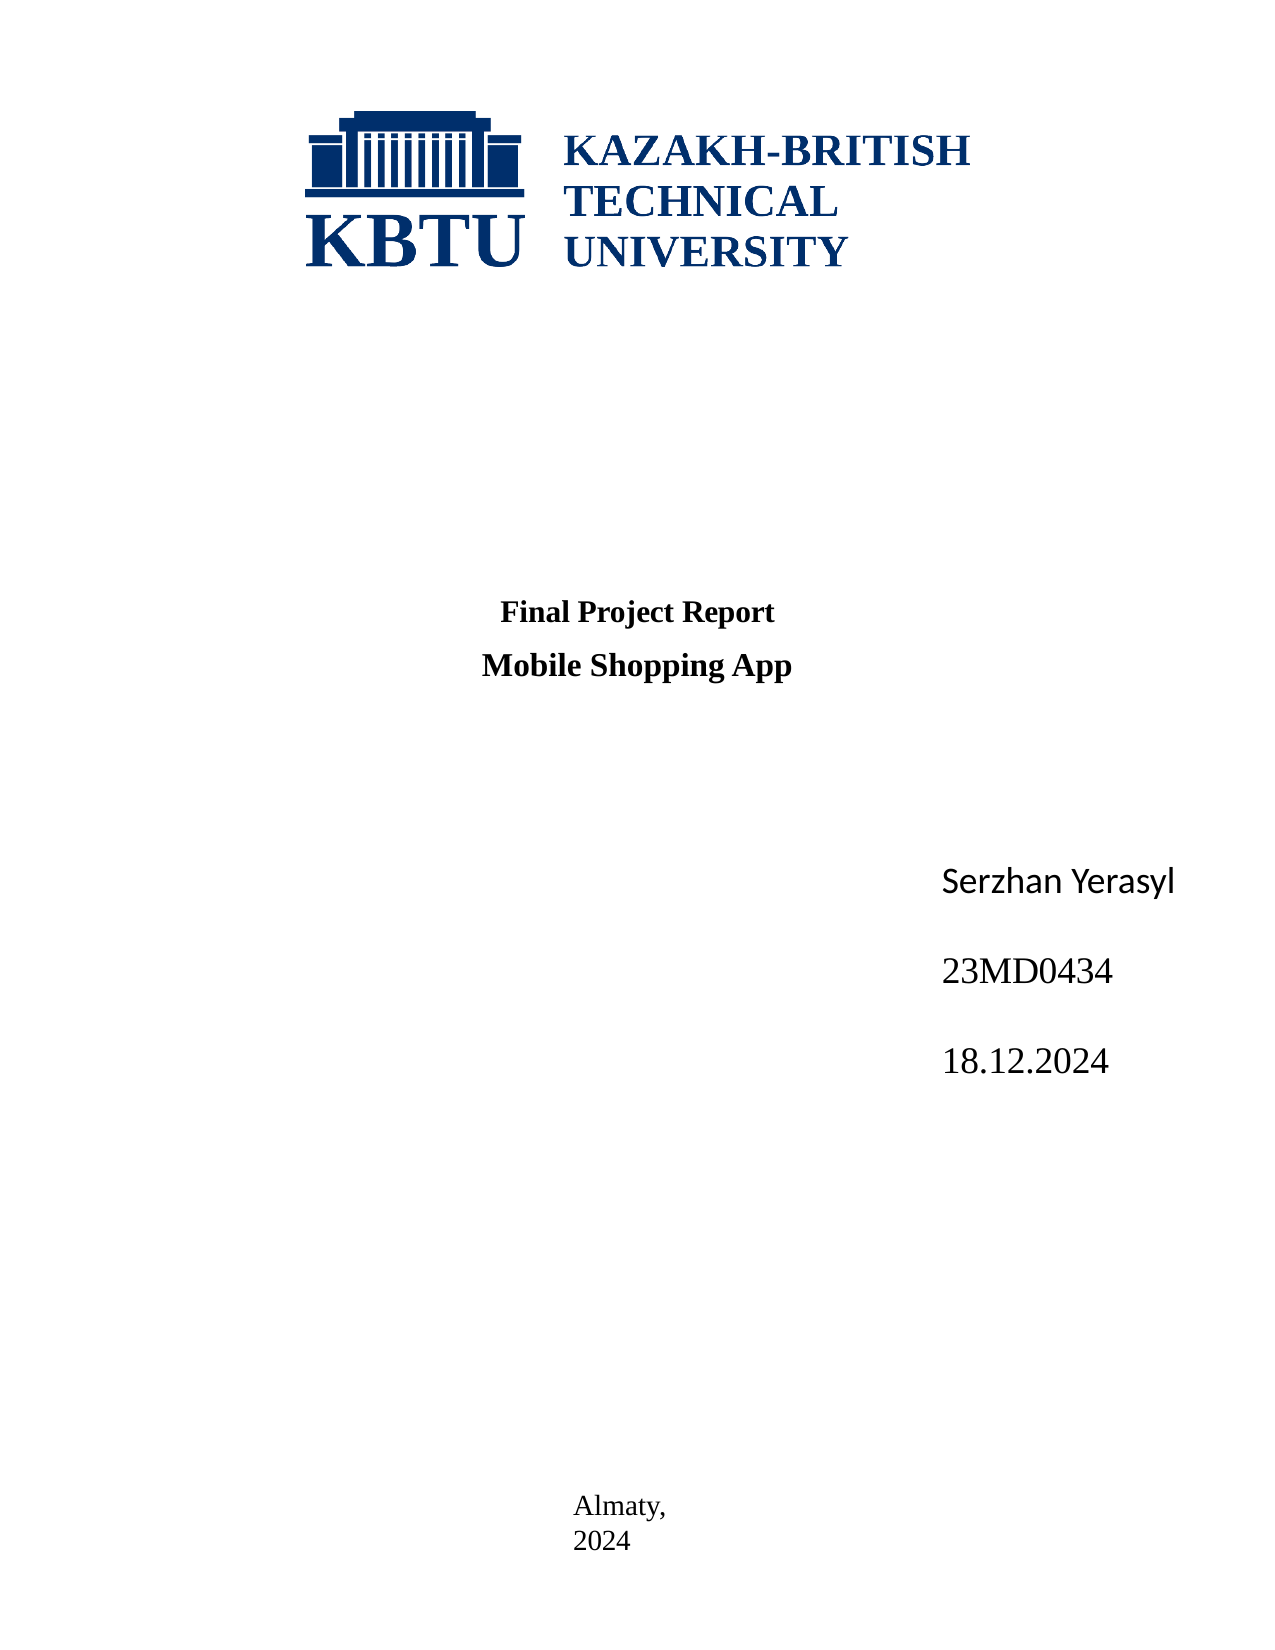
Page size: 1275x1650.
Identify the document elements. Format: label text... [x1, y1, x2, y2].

text_box Almaty, 2024 [571, 1484, 705, 1557]
text_box Serzhan Yerasyl 23MD0434 18.12.2024 [927, 848, 1230, 1134]
picture [305, 110, 970, 267]
text_box Final Project Report Mobile Shopping App [344, 574, 931, 683]
